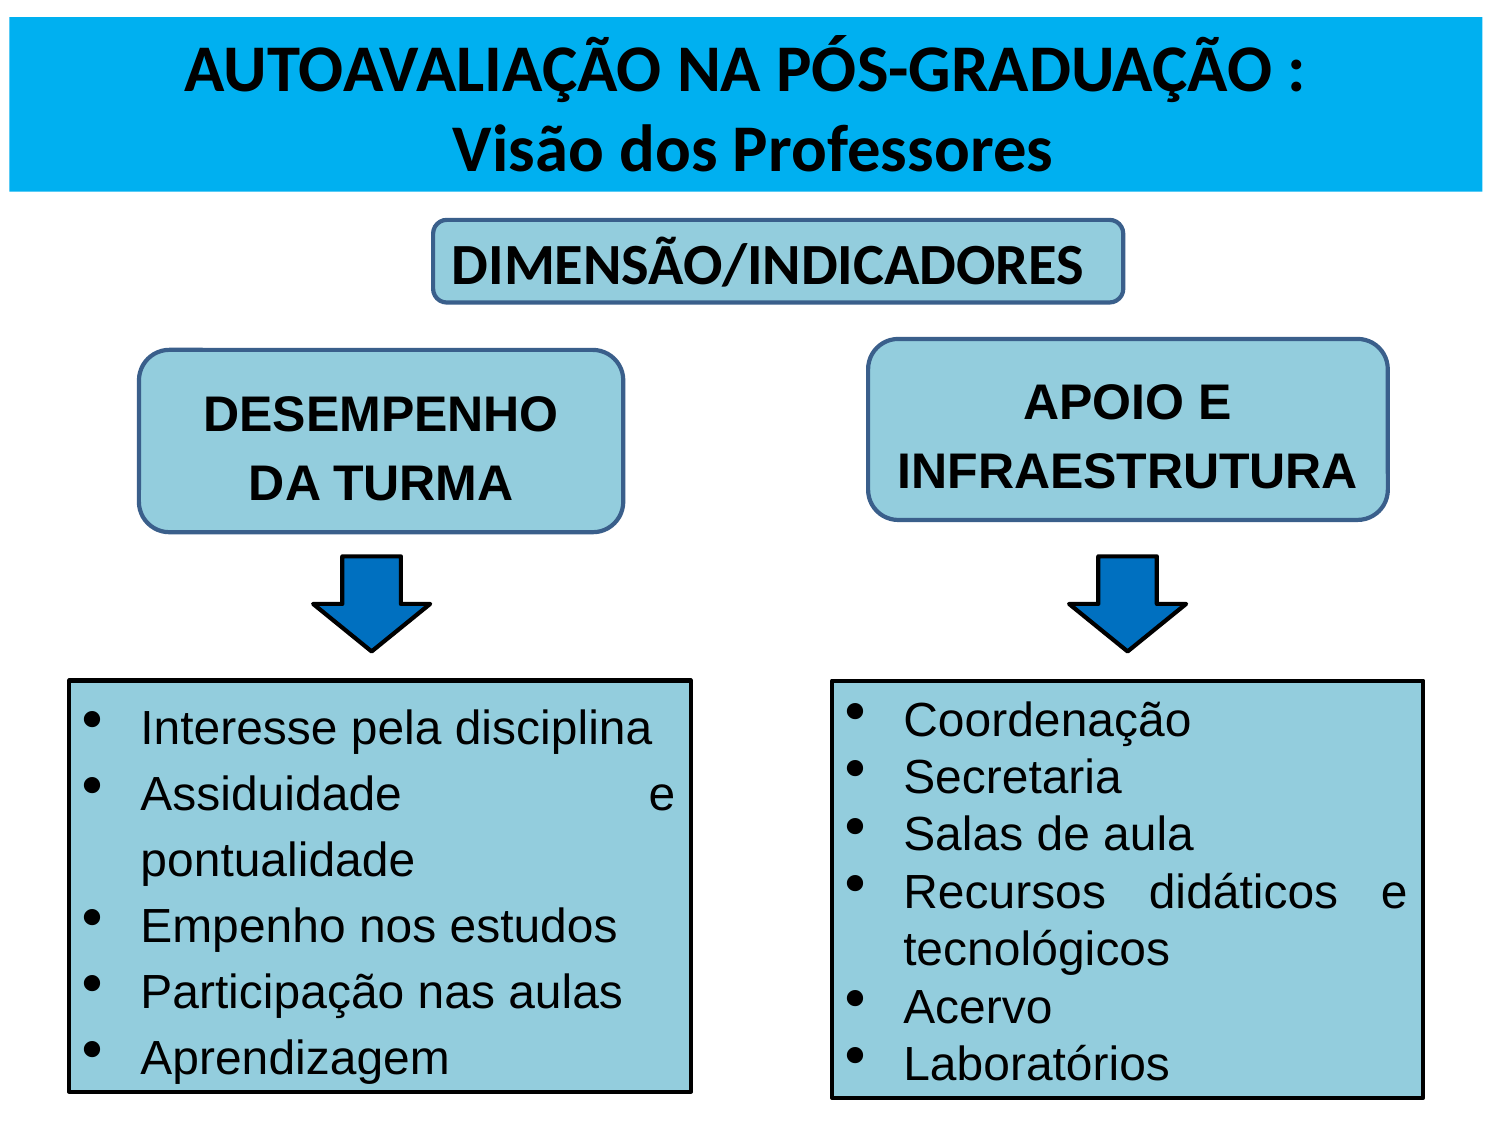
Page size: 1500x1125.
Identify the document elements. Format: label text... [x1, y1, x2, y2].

text_box Coordenação Secretaria Salas de aula Recursos didáticos e tecnológicos Acervo Laboratórios [830, 679, 1425, 1100]
text_box AUTOAVALIAÇÃO NA PÓS-GRADUAÇÃO : Visão dos Professores [9, 17, 1483, 192]
text_box [1067, 554, 1189, 654]
text_box [311, 554, 433, 654]
text_box APOIO E INFRAESTRUTURA [866, 336, 1390, 523]
text_box Interesse pela disciplina Assiduidade e pontualidade Empenho nos estudos Participação nas aulas Aprendizagem [67, 678, 693, 1094]
text_box DESEMPENHO DA TURMA [136, 347, 626, 535]
text_box DIMENSÃO/INDICADORES [431, 217, 1126, 305]
